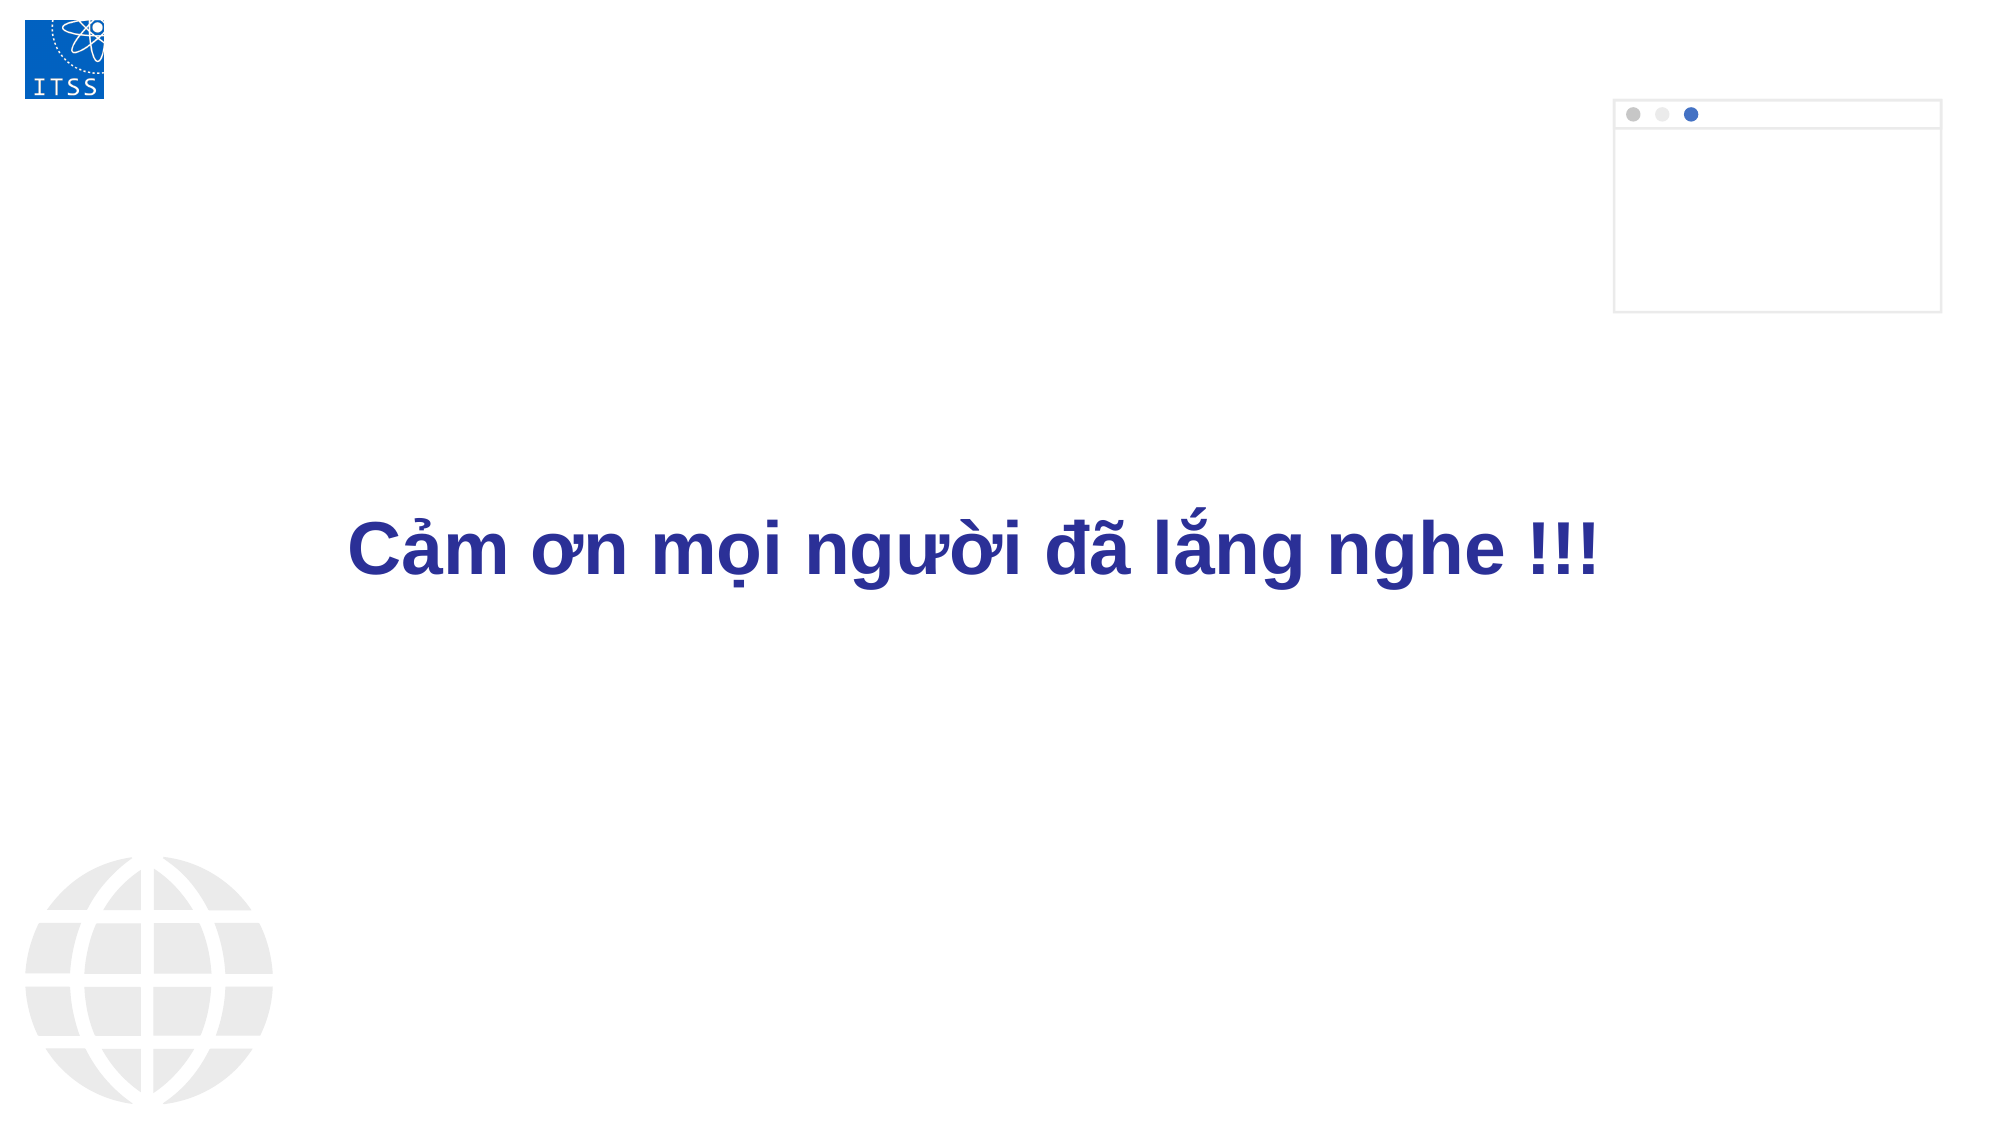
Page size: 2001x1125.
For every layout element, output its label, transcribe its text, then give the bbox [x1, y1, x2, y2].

picture [25, 20, 104, 99]
title Cảm ơn mọi người đã lắng nghe !!! [187, 99, 1763, 1000]
